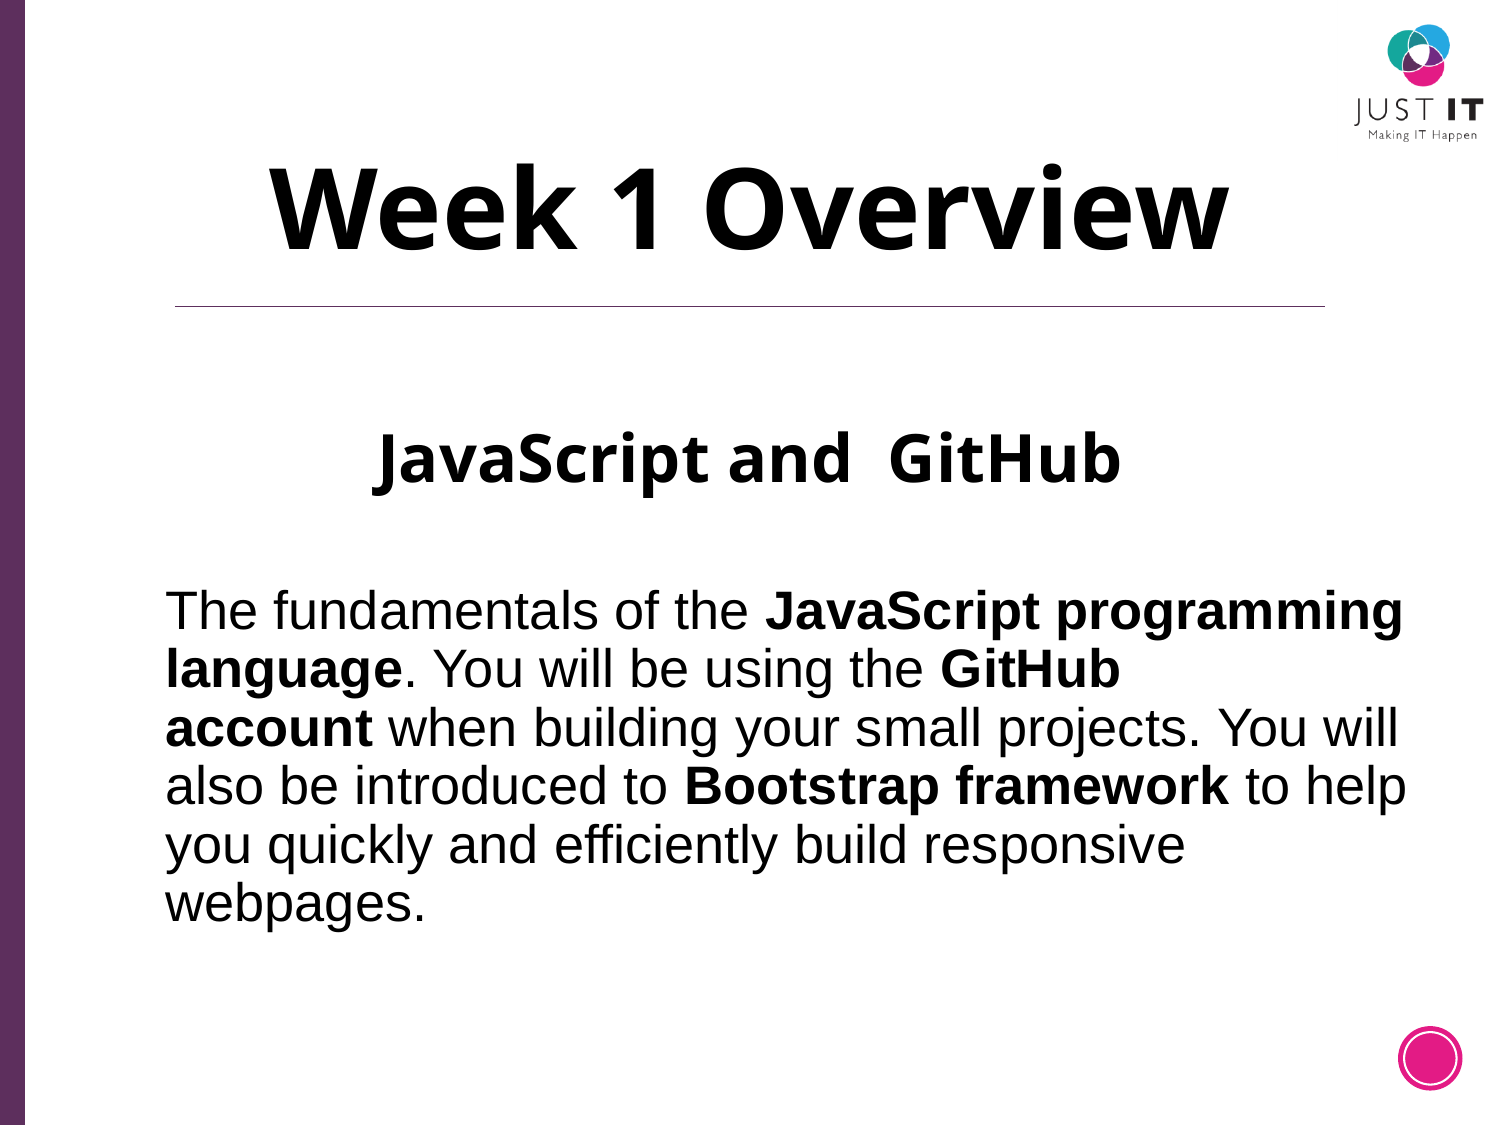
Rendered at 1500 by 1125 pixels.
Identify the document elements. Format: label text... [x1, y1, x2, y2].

picture [1337, 0, 1499, 161]
list The fundamentals of the JavaScript programming language. You will be using the GitHub account when building your small projects. You will also be introduced to Bootstrap framework to help you quickly and efficiently build responsive webpages. [75, 575, 1425, 1005]
text_box JavaScript and GitHub [74, 362, 1425, 550]
title Week 1 Overview [75, 119, 1425, 307]
